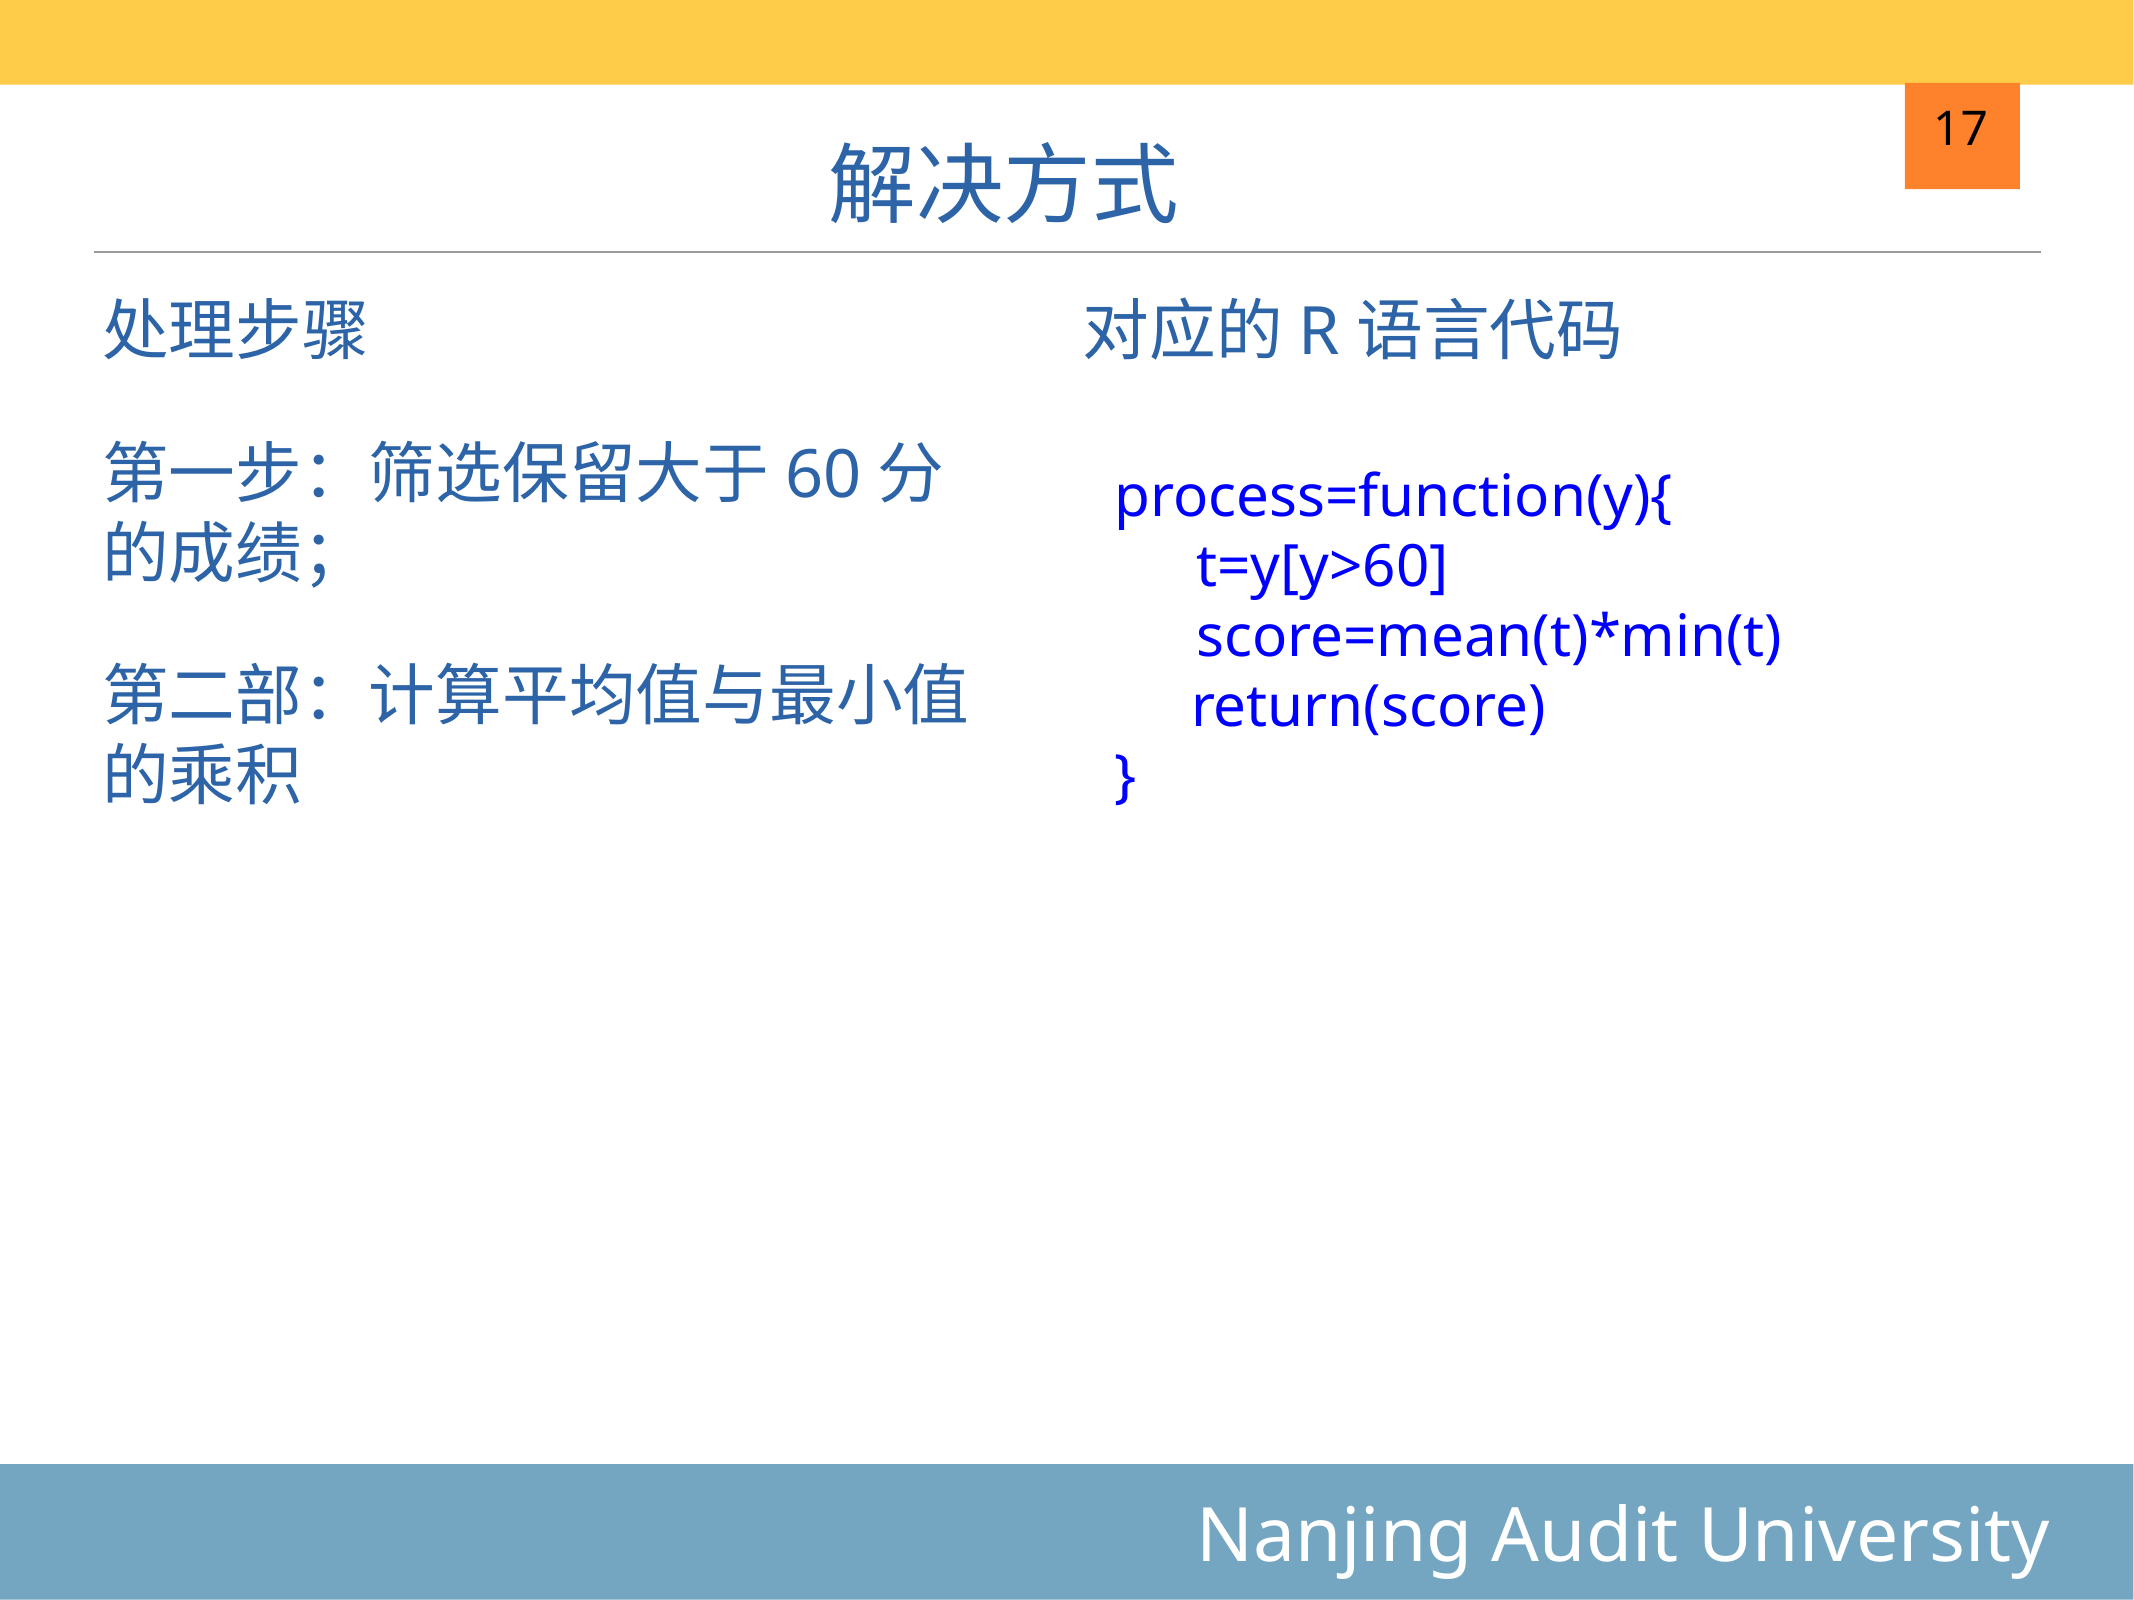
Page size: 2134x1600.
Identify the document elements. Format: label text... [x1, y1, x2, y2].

slide_number 17 [1923, 96, 1997, 172]
title 解决方式 [124, 92, 1884, 244]
text_box process=function(y){ return(score) } [1106, 450, 2040, 817]
list 处理步骤 第一步：筛选保留大于60分的成绩； 第二部：计算平均值与最小值的乘积 [93, 279, 1019, 1375]
text_box 对应的R语言代码 [1074, 279, 1999, 1374]
